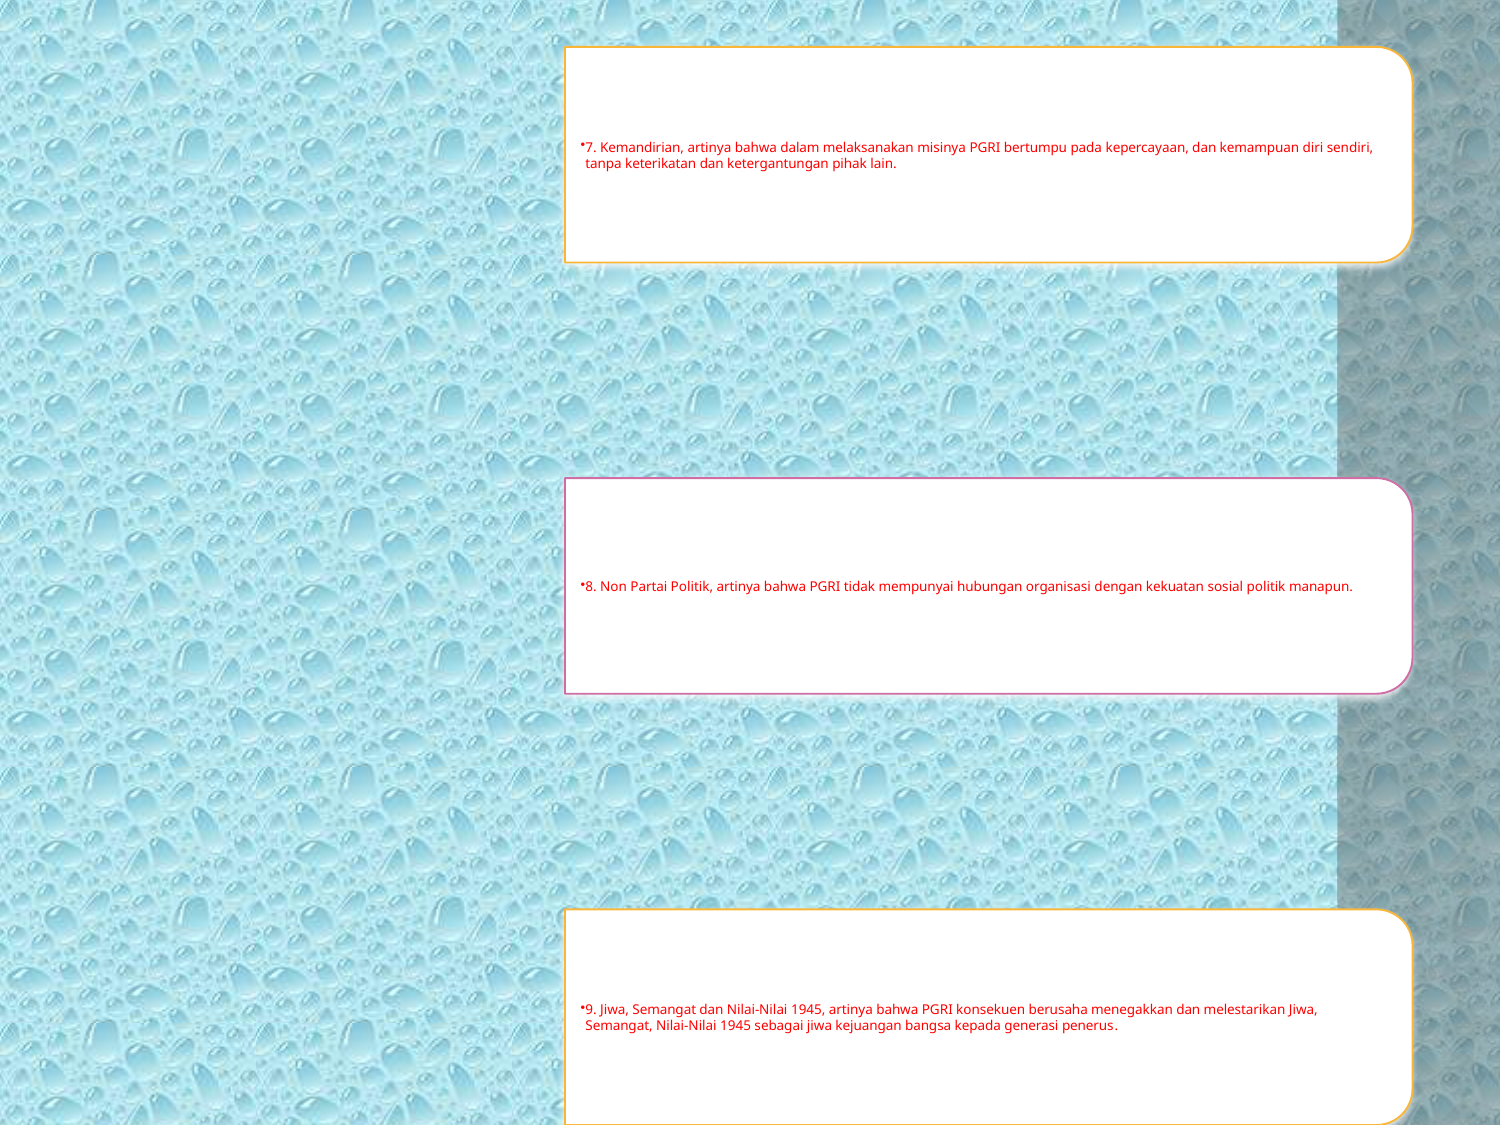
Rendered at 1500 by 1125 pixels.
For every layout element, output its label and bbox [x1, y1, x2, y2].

picture [0, 0, 1500, 1125]
text_box [0, 46, 1413, 1125]
